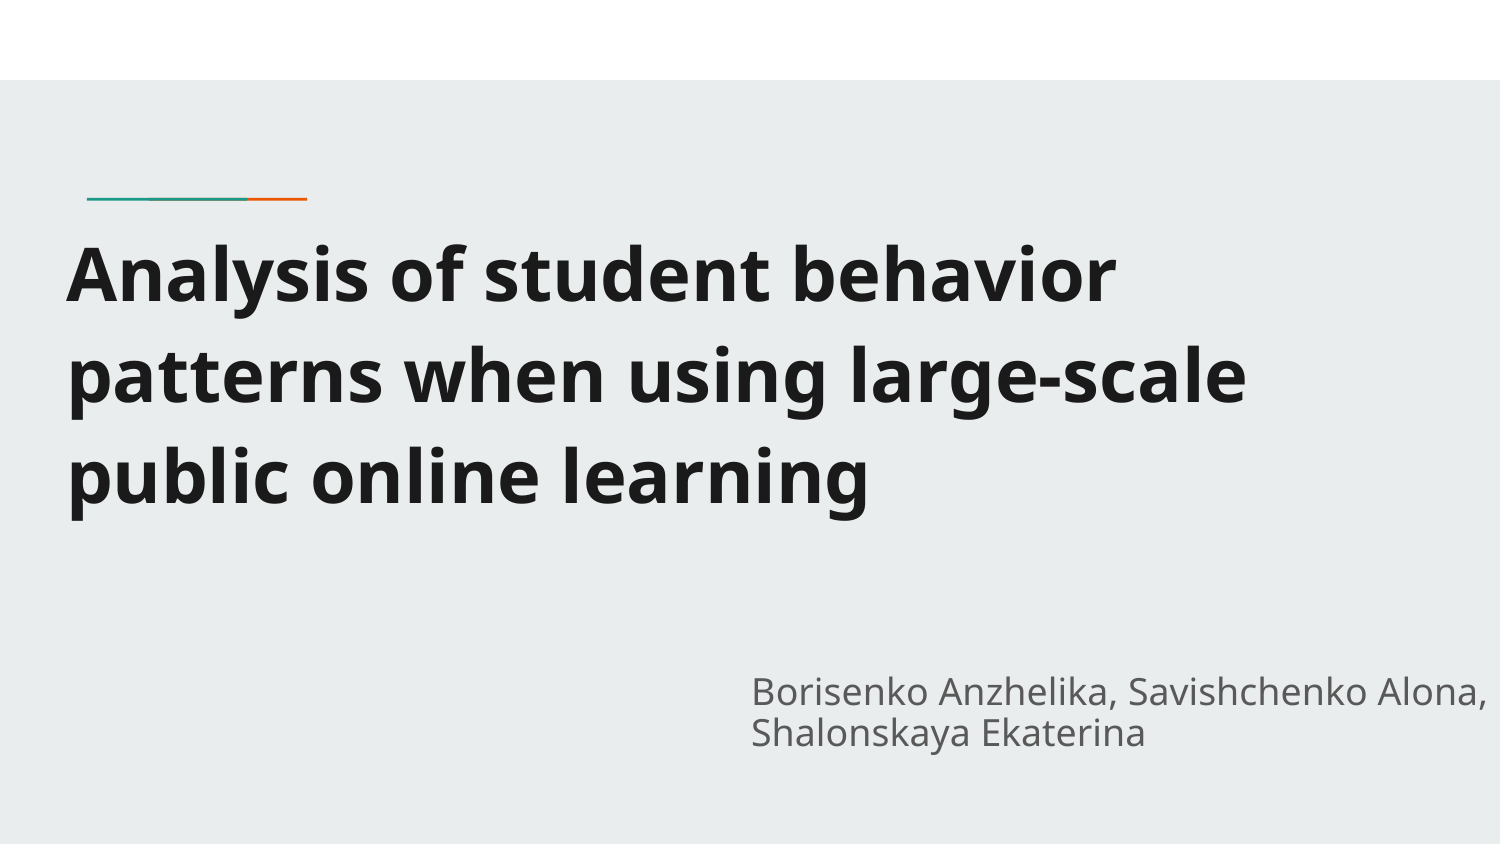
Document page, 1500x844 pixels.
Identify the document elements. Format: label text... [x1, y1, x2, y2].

title Analysis of student behavior patterns when using large-scale public online learning [51, 207, 1449, 545]
subtitle Borisenko Anzhelika, Savishchenko Alona, Shalonskaya Ekaterina [736, 658, 1500, 793]
